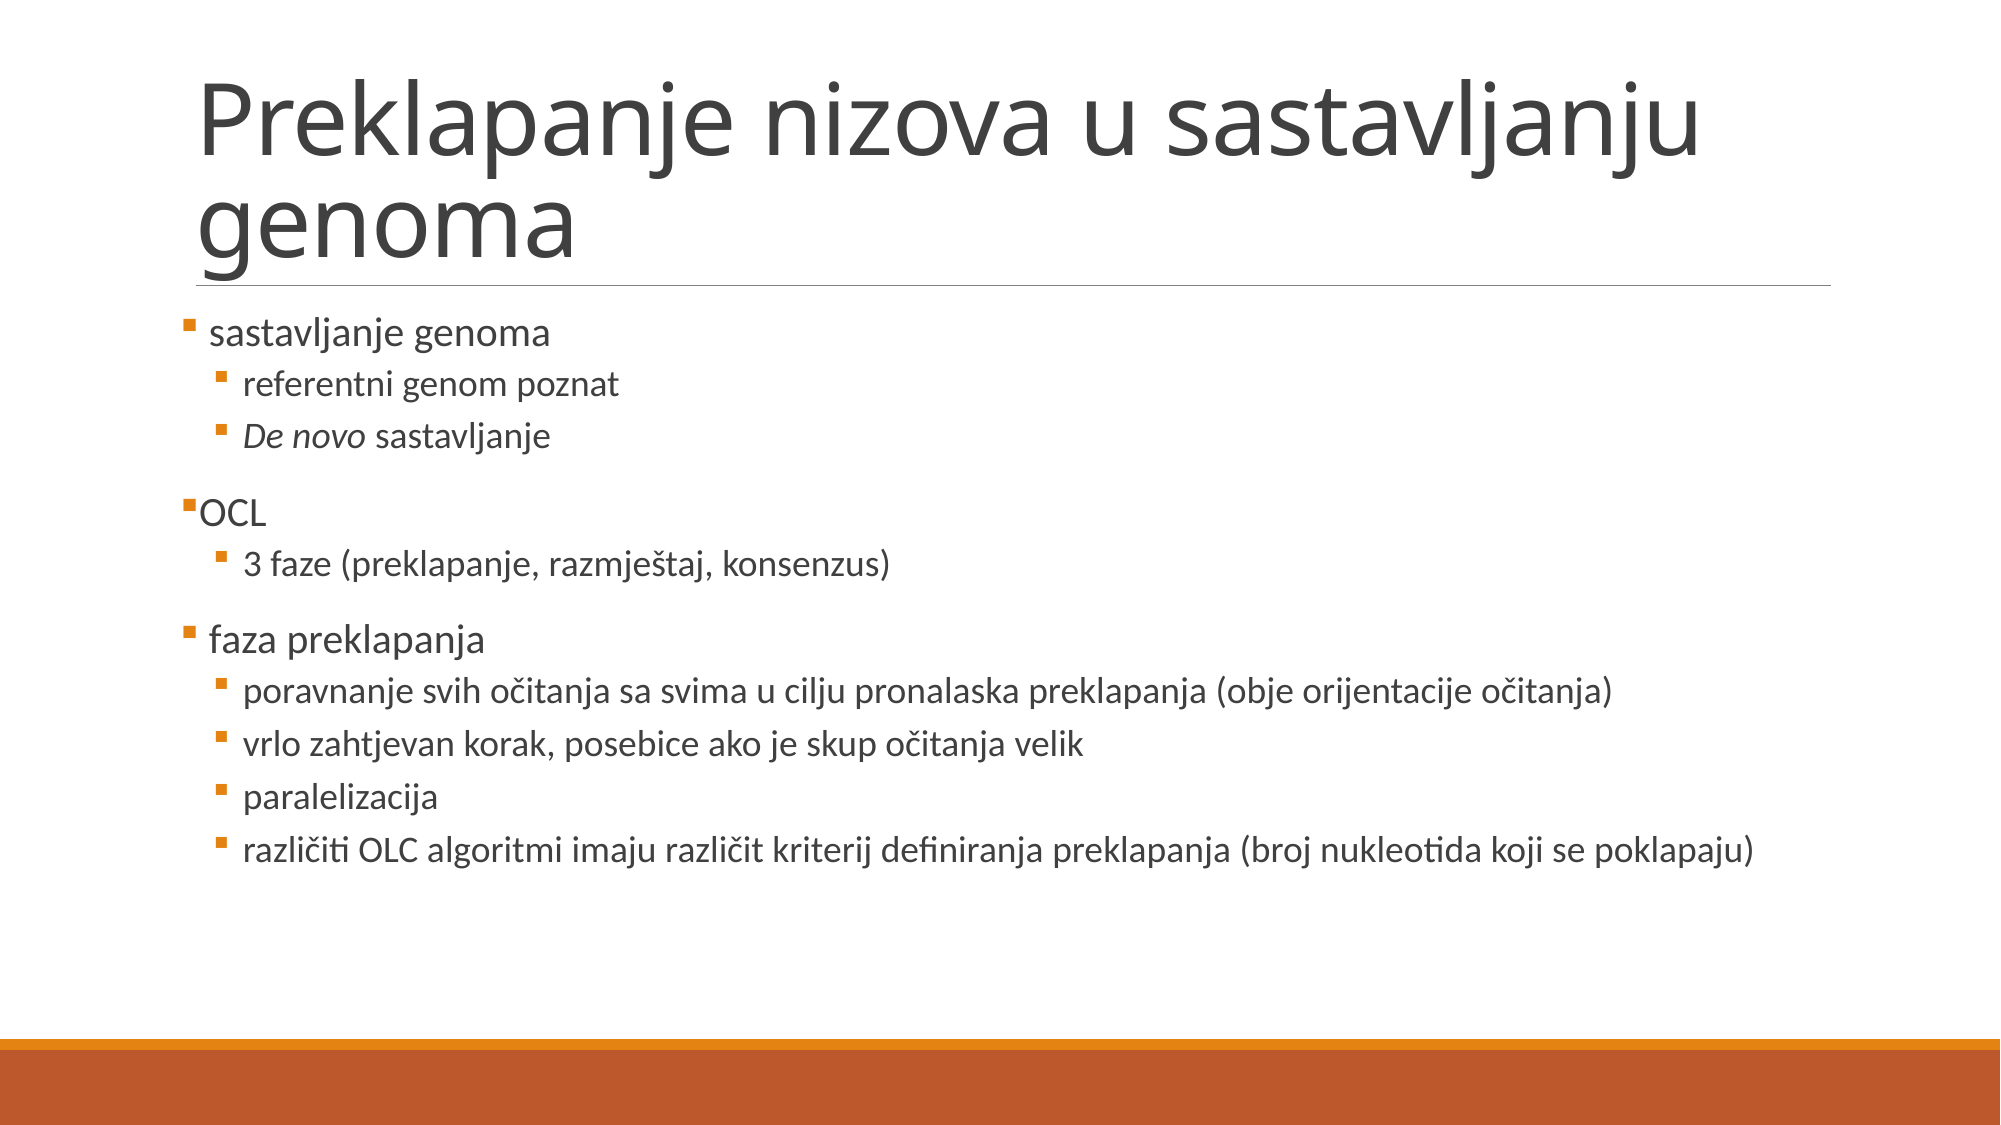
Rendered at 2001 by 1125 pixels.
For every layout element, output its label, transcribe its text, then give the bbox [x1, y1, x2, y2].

list sastavljanje genoma referentni genom poznat De novo sastavljanje OCL 3 faze (preklapanje, razmještaj, konsenzus) faza preklapanja poravnanje svih očitanja sa svima u cilju pronalaska preklapanja (obje orijentacije očitanja) vrlo zahtjevan korak, posebice ako je skup očitanja velik paralelizacija različiti OLC algoritmi imaju različit kriterij definiranja preklapanja (broj nukleotida koji se poklapaju) [180, 302, 1830, 963]
title Preklapanje nizova u sastavljanju genoma [180, 47, 1830, 285]
